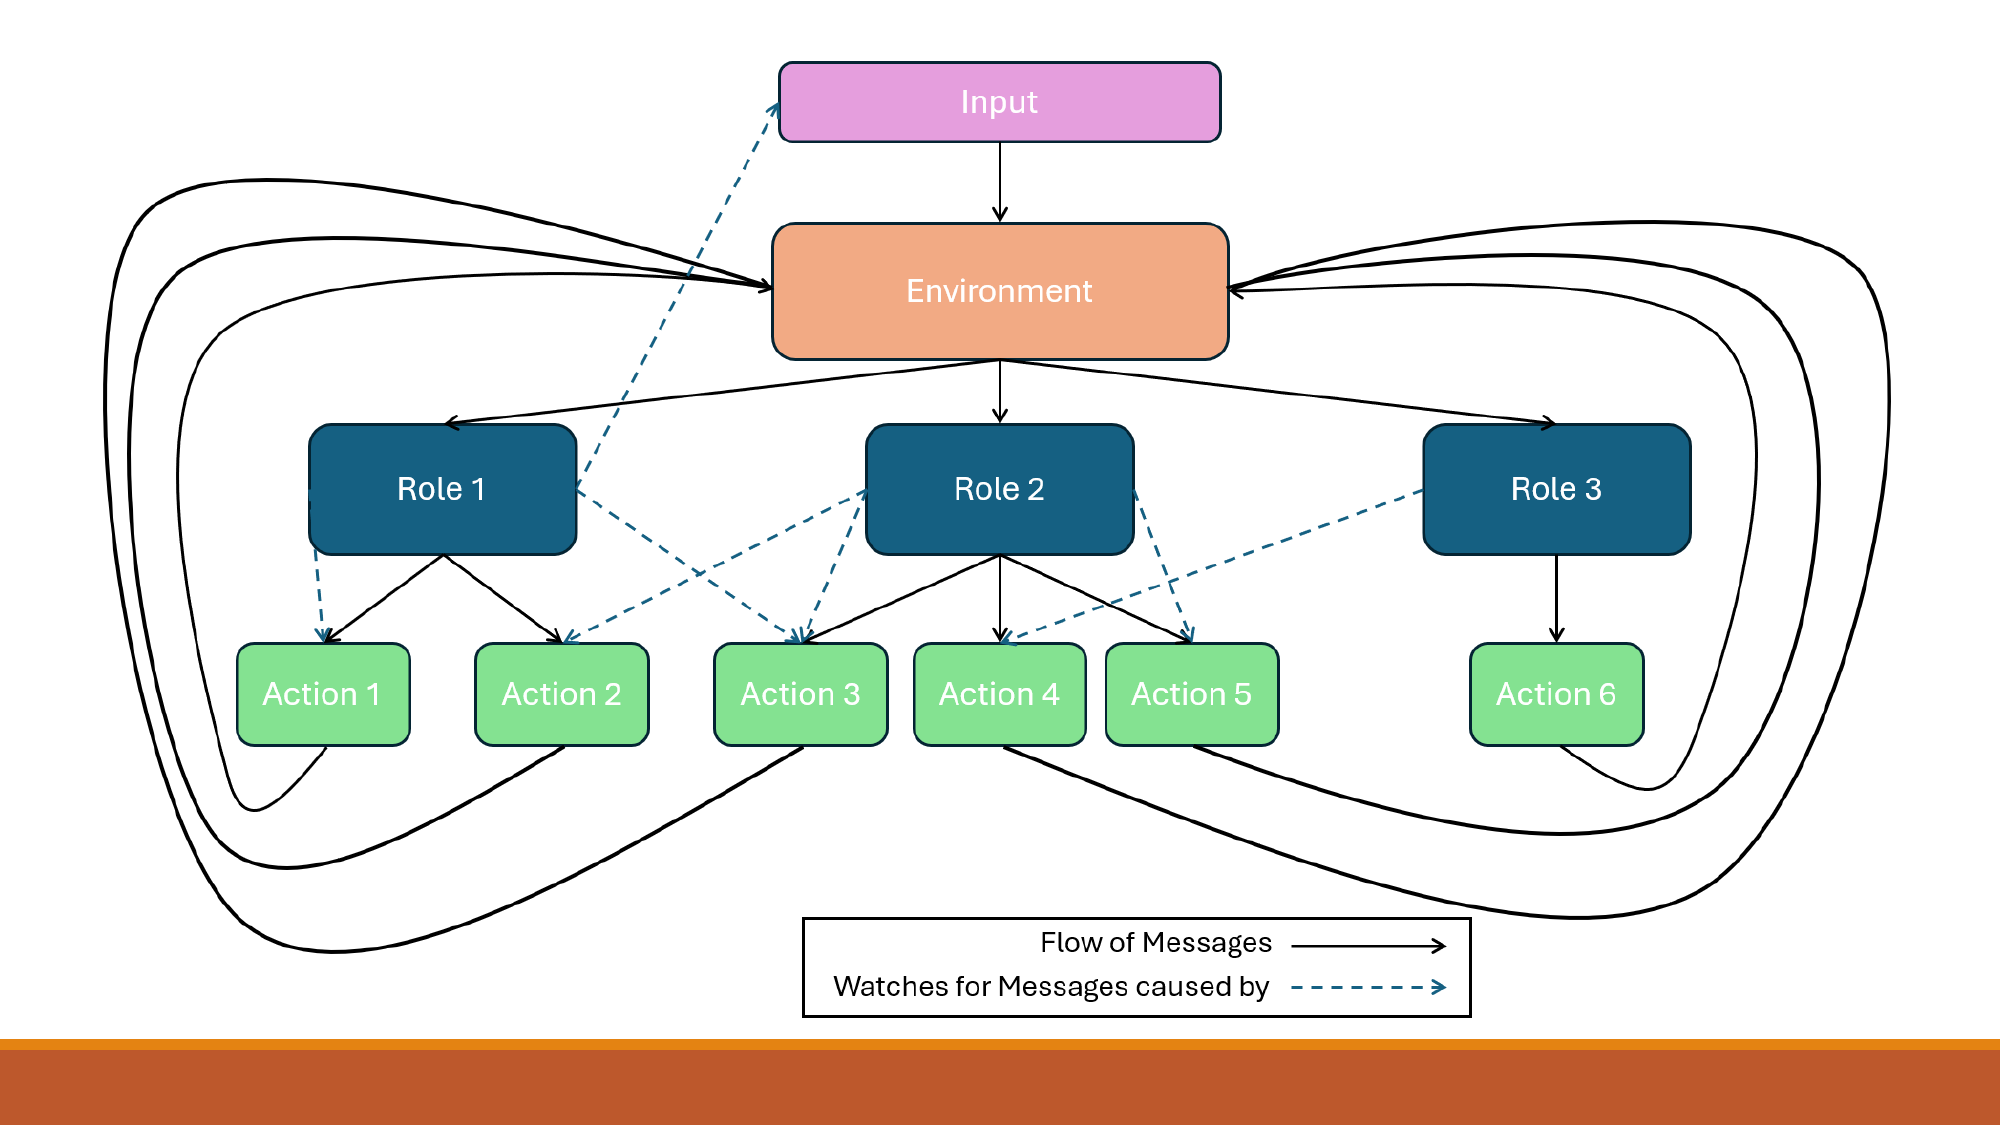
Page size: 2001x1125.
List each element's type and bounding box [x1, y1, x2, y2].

picture [91, 12, 1909, 1032]
